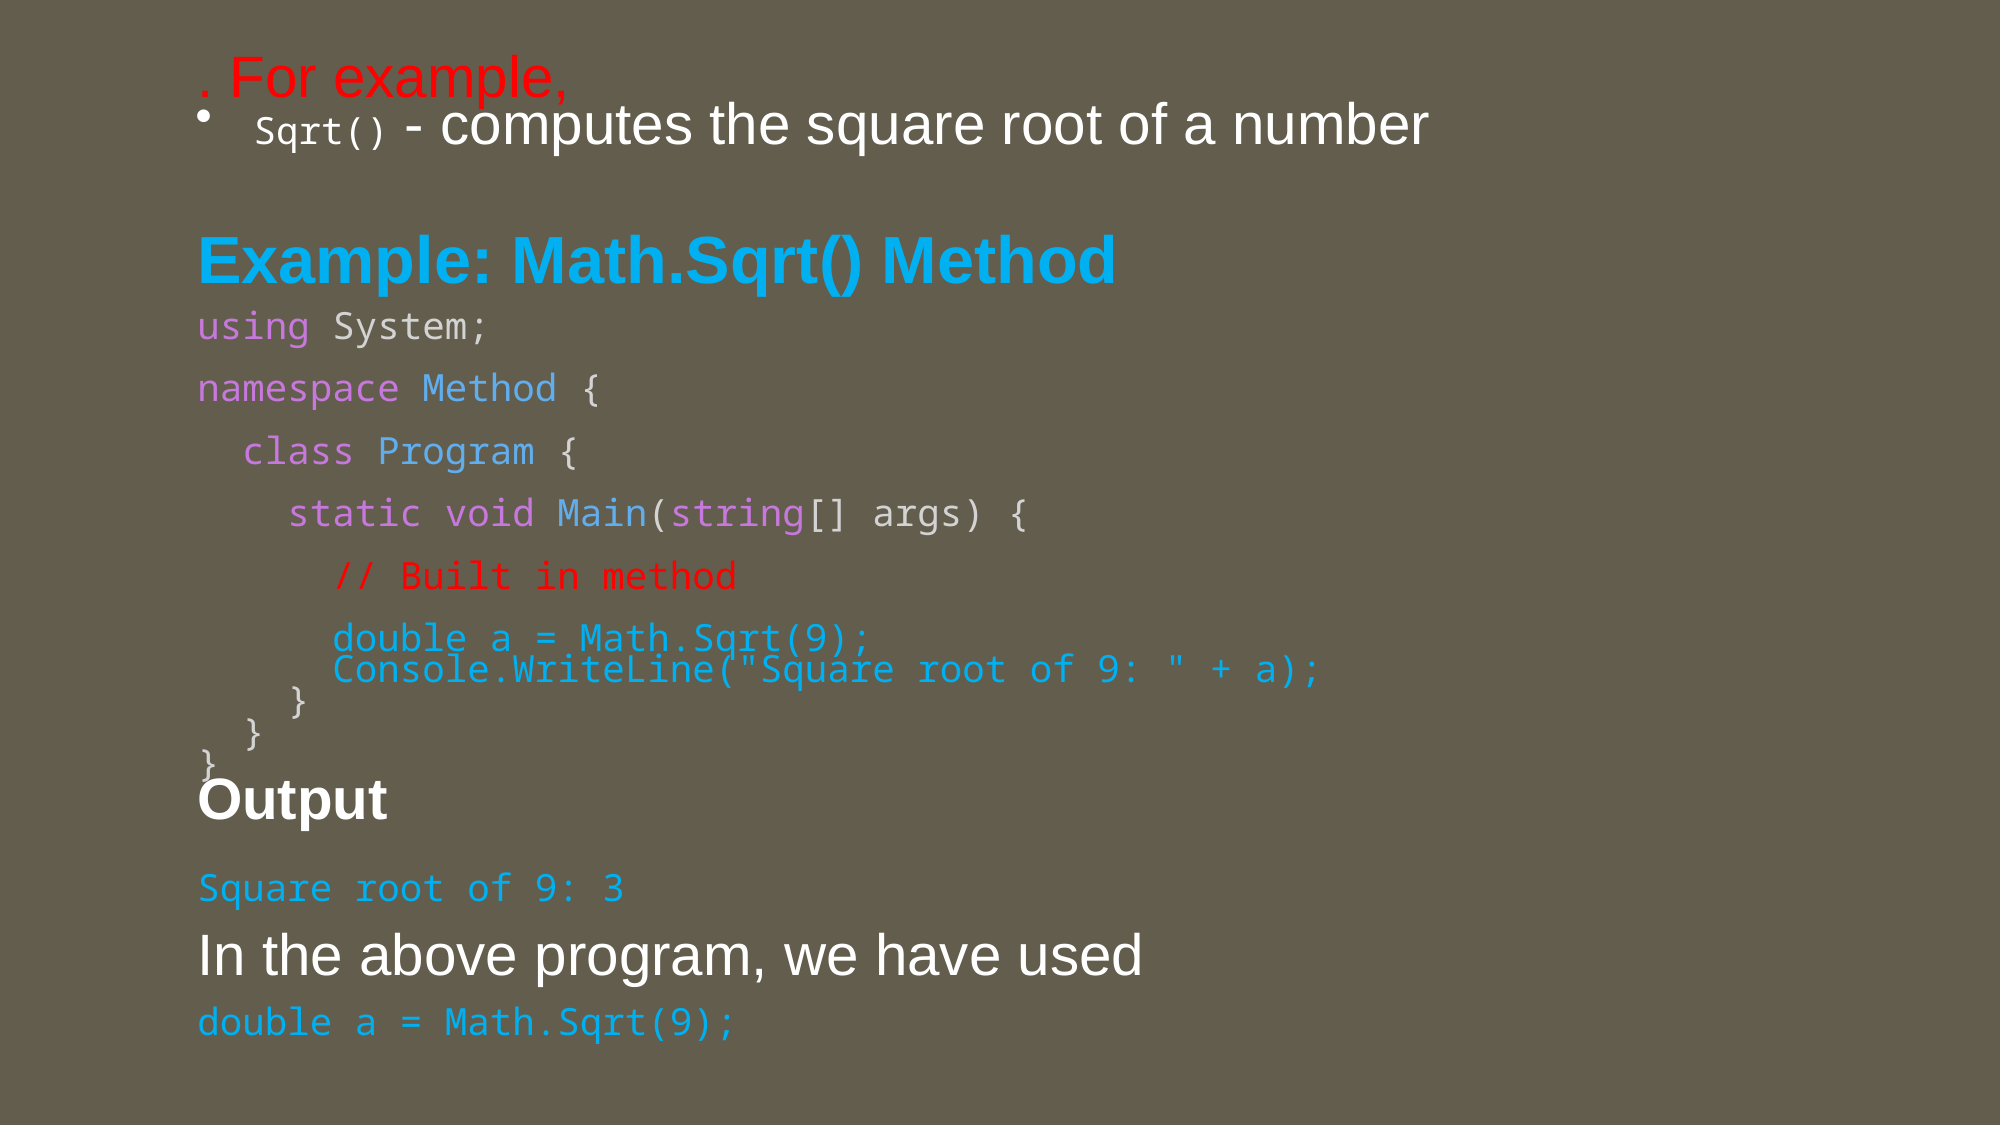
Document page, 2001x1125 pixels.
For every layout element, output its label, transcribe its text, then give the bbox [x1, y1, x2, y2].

text_box . For example, Sqrt() - computes the square root of a number Example: Math.Sqrt() Method using System; namespace Method { class Program { static void Main(string[] args) { // Built in method double a = Math.Sqrt(9); Console.WriteLine("Square root of 9: " + a); } } } Output Square root of 9: 3 In the above program, we have used double a = Math.Sqrt(9); [182, 54, 1876, 1051]
